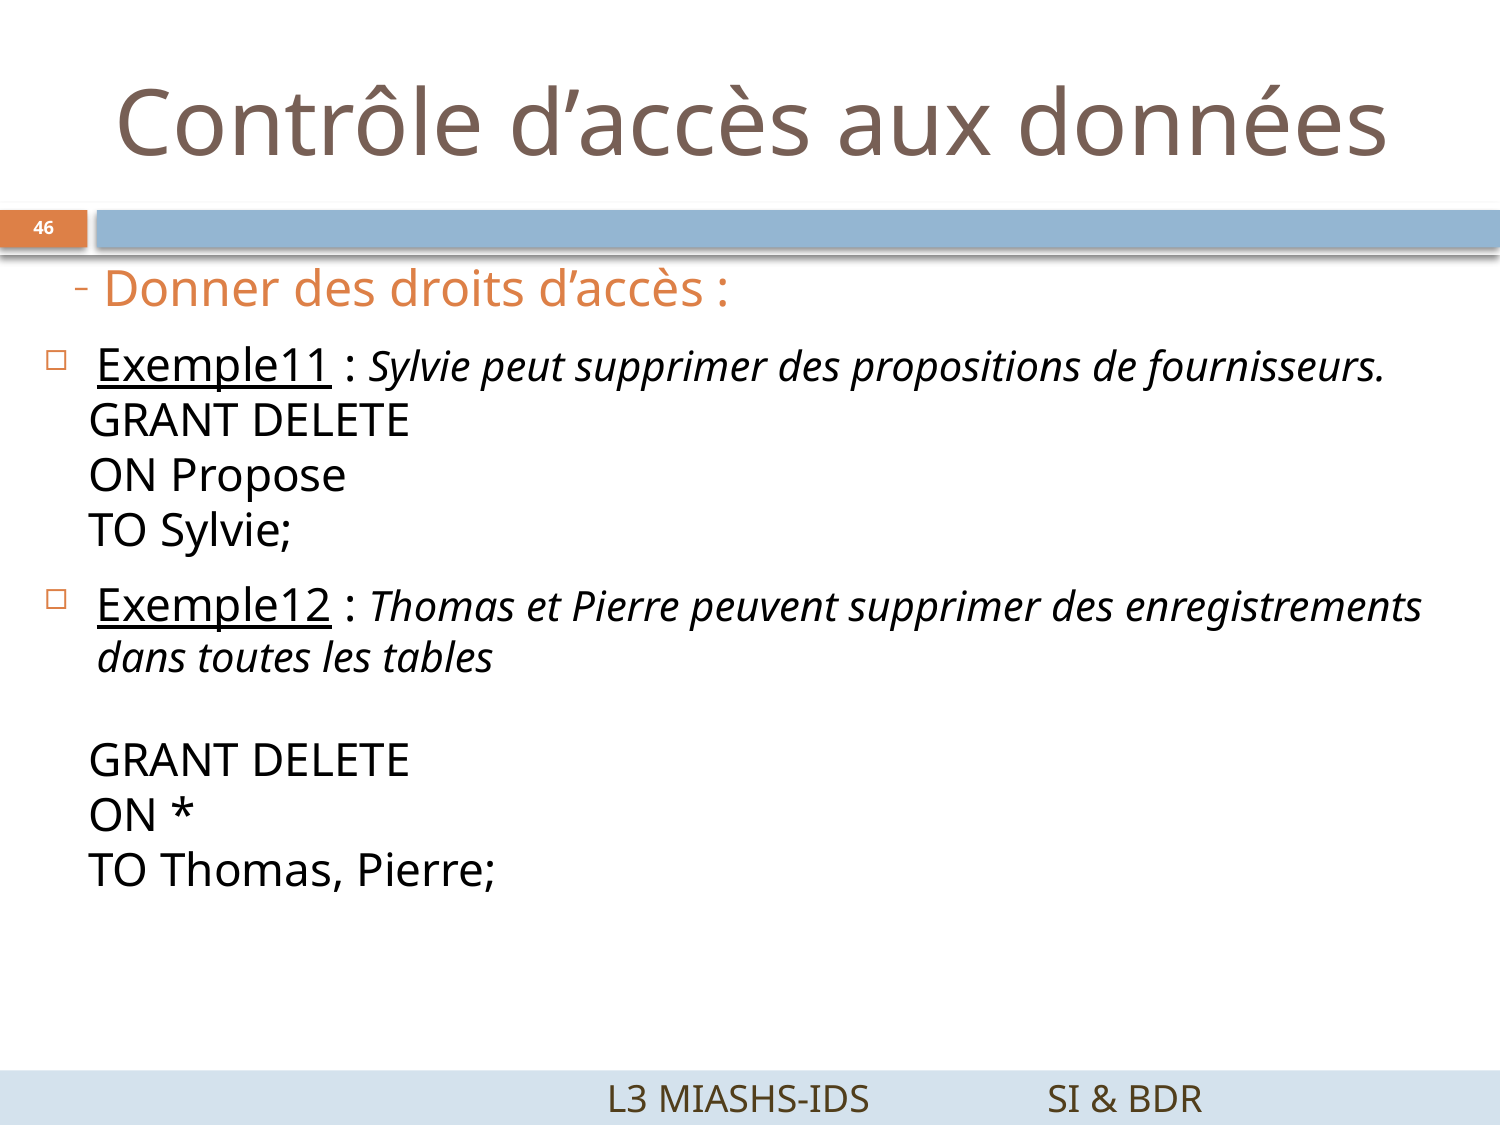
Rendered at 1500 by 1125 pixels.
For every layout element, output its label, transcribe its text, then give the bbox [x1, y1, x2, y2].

list Donner des droits d’accès : Exemple11 : Sylvie peut supprimer des propositions de fournisseurs. GRANT DELETE ON Propose TO Sylvie; Exemple12 : Thomas et Pierre peuvent supprimer des enregistrements dans toutes les tables GRANT DELETE ON * TO Thomas, Pierre; [29, 248, 1471, 1069]
slide_number 46 [0, 208, 88, 249]
text_box L3 MIASHS-IDS SI & BDR [0, 1069, 1500, 1125]
title Contrôle d’accès aux données [99, 37, 1438, 200]
